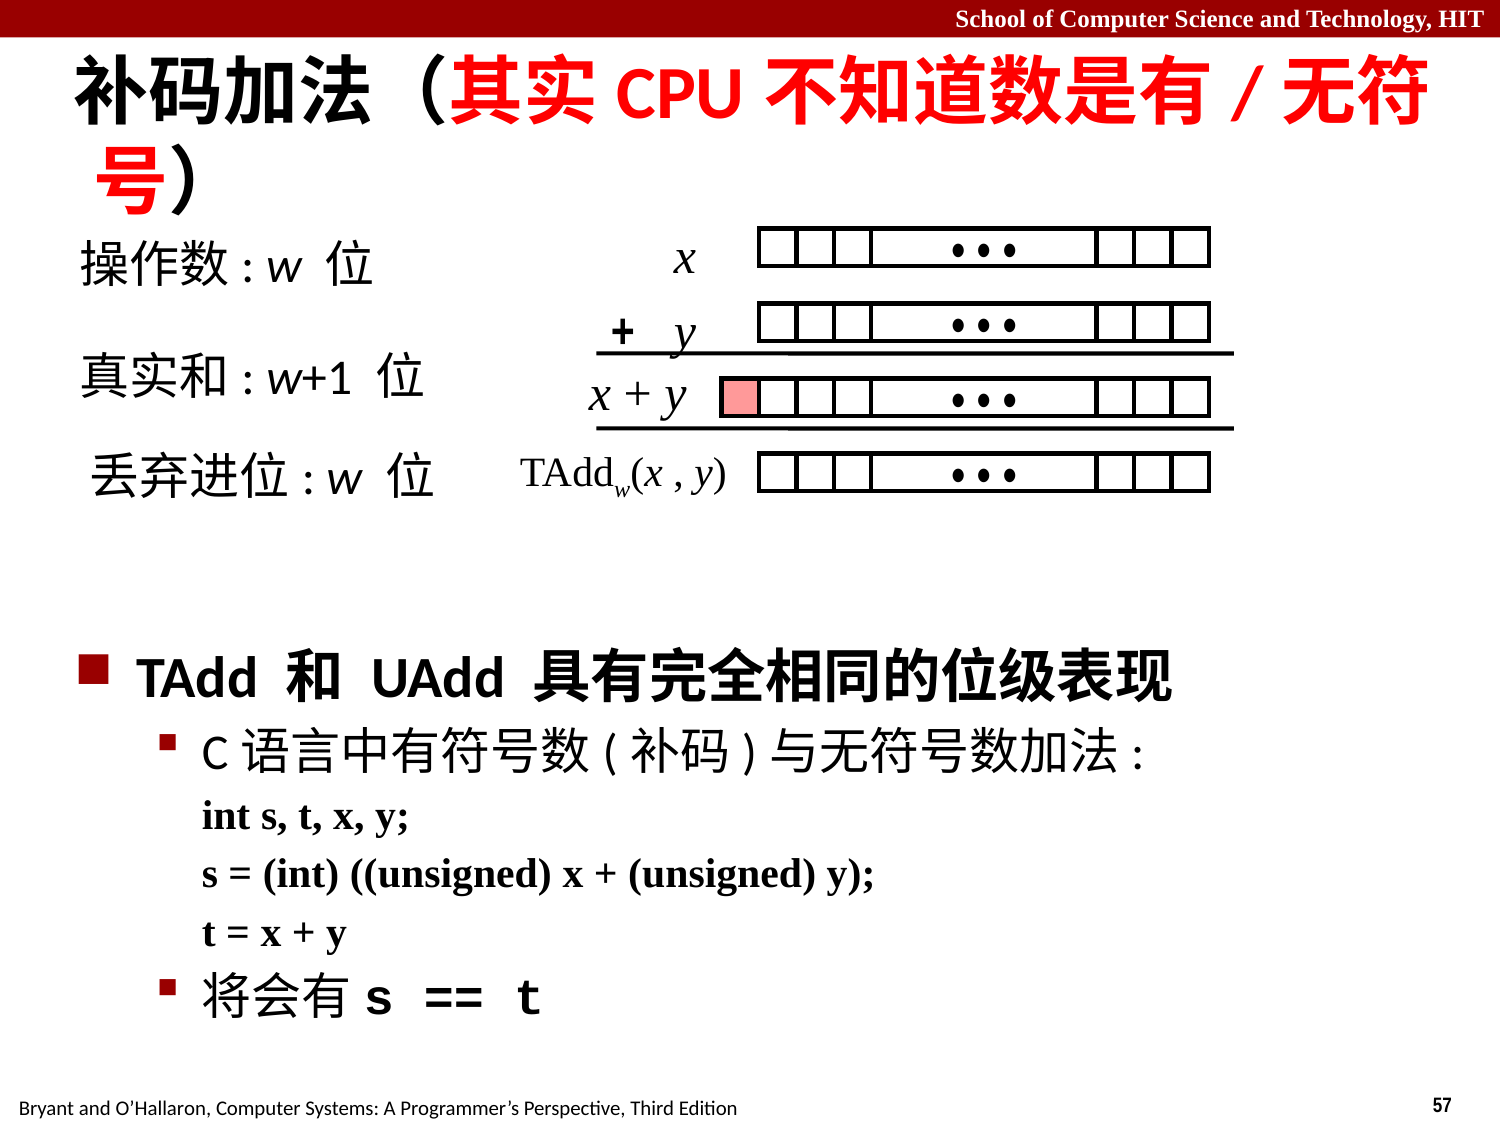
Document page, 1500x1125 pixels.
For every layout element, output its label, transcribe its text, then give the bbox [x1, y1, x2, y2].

text_box 丢弃进位: w 位 [75, 437, 563, 513]
text_box 真实和: w+1 位 [64, 337, 441, 413]
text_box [721, 378, 1210, 417]
text_box x + y [573, 353, 702, 429]
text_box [758, 228, 1210, 267]
title 补码加法（其实CPU不知道数是有/无符号） [58, 71, 1500, 197]
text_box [758, 303, 1210, 342]
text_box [758, 453, 1210, 492]
text_box x [659, 215, 712, 290]
text_box y [702, 354, 712, 366]
text_box y [659, 290, 712, 353]
text_box TAddw(x , y) [504, 437, 742, 510]
list TAdd 和 UAdd 具有完全相同的位级表现 C语言中有符号数(补码)与无符号数加法: int s, t, x, y; s = (int) ((unsigned) x + (unsigned) y); t = x + y 将会有s == t [64, 223, 1476, 1040]
text_box + [595, 290, 650, 353]
text_box 操作数: w 位 [64, 224, 390, 300]
